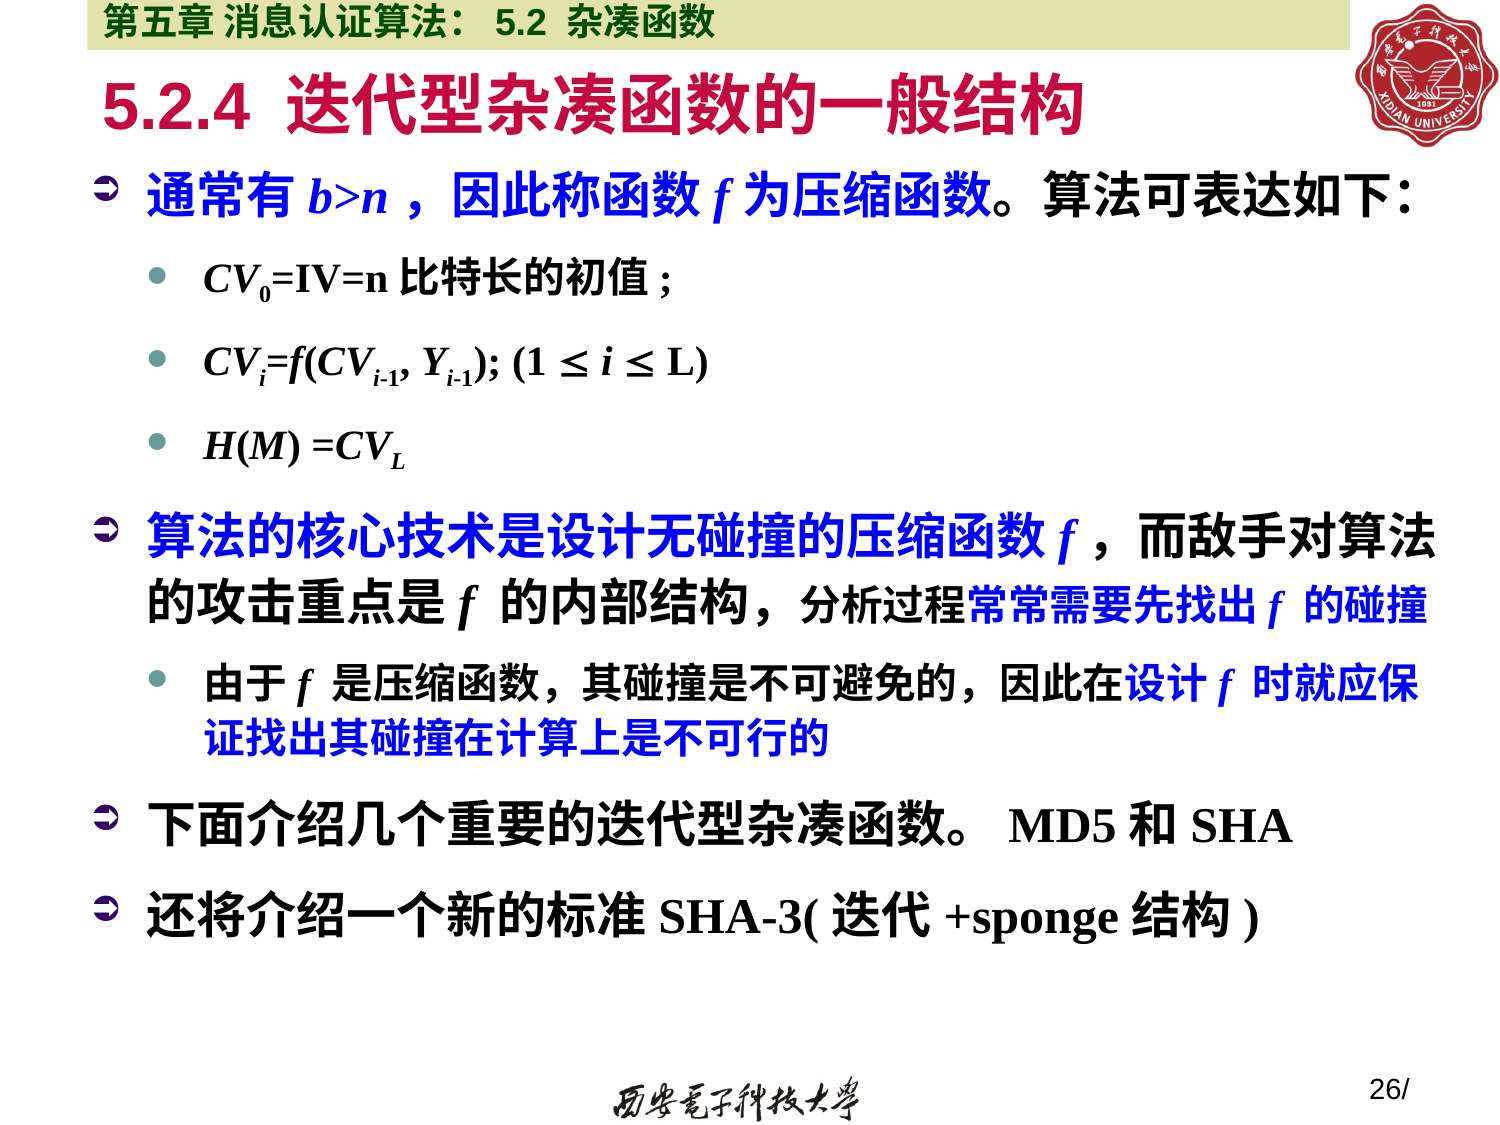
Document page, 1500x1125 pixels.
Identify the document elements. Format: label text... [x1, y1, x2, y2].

slide_number 26/ [1212, 1062, 1426, 1113]
picture [612, 1076, 863, 1125]
list 通常有b>n，因此称函数f为压缩函数。算法可表达如下： CV0=IV=n比特长的初值; CVi=f(CVi-1, Yi-1); (1  i  L) H(M) =CVL 算法的核心技术是设计无碰撞的压缩函数f，而敌手对算法的攻击重点是f 的内部结构，分析过程常常需要先找出f 的碰撞 由于f 是压缩函数，其碰撞是不可避免的，因此在设计f 时就应保证找出其碰撞在计算上是不可行的 下面介绍几个重要的迭代型杂凑函数。MD5和SHA 还将介绍一个新的标准SHA-3(迭代+sponge结构) [74, 149, 1463, 1063]
text_box 第五章 消息认证算法：5.2 杂凑函数 [87, 0, 1350, 50]
title 5.2.4 迭代型杂凑函数的一般结构 [87, 62, 1351, 149]
picture [1350, 0, 1500, 150]
